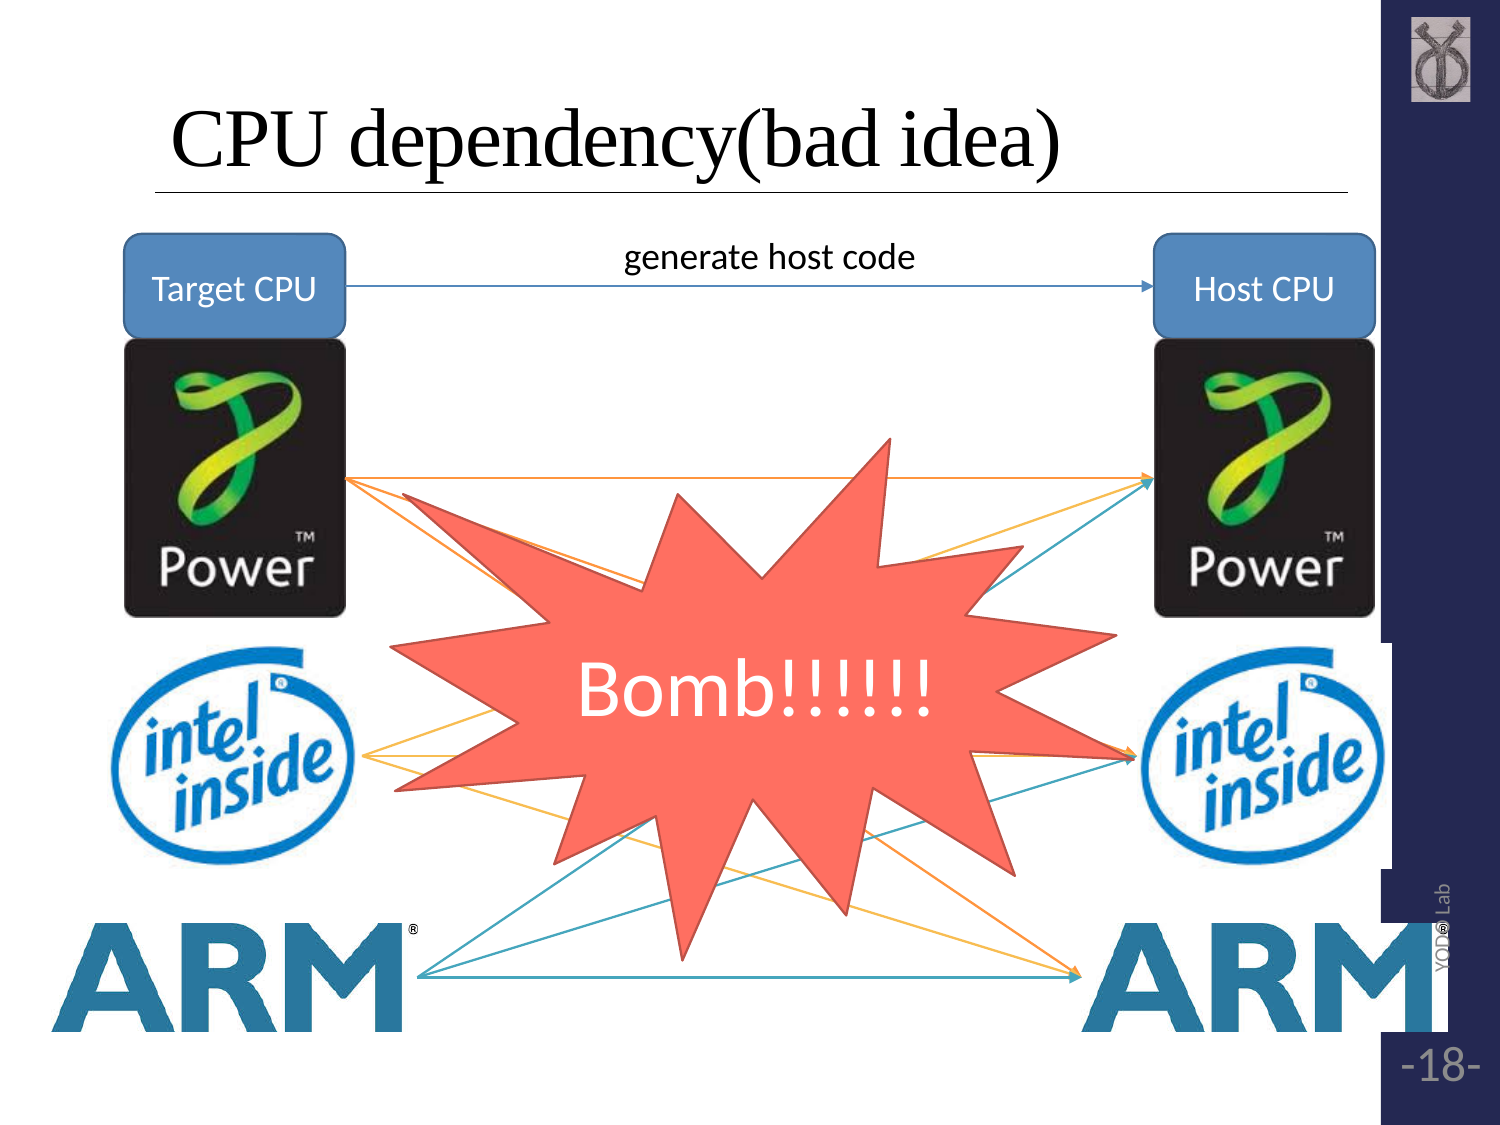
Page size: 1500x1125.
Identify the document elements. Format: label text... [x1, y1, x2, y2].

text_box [361, 477, 412, 751]
picture [123, 338, 346, 619]
picture [1153, 338, 1376, 619]
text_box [417, 755, 1138, 978]
slide_number -18- [1384, 1012, 1498, 1110]
picture [1411, 17, 1471, 102]
text_box Host CPU [1152, 232, 1377, 333]
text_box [344, 477, 356, 978]
title CPU dependency(bad idea) [155, 60, 1348, 193]
text_box Target CPU [122, 232, 347, 333]
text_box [361, 755, 409, 978]
footer YODO Lab [1418, 400, 1464, 988]
picture [1081, 923, 1448, 1032]
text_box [417, 477, 1155, 978]
picture [1155, 643, 1393, 869]
text_box generate host code [609, 224, 932, 281]
picture [51, 923, 418, 1032]
picture [106, 643, 344, 869]
text_box Bomb!!!!!! [858, 437, 892, 472]
